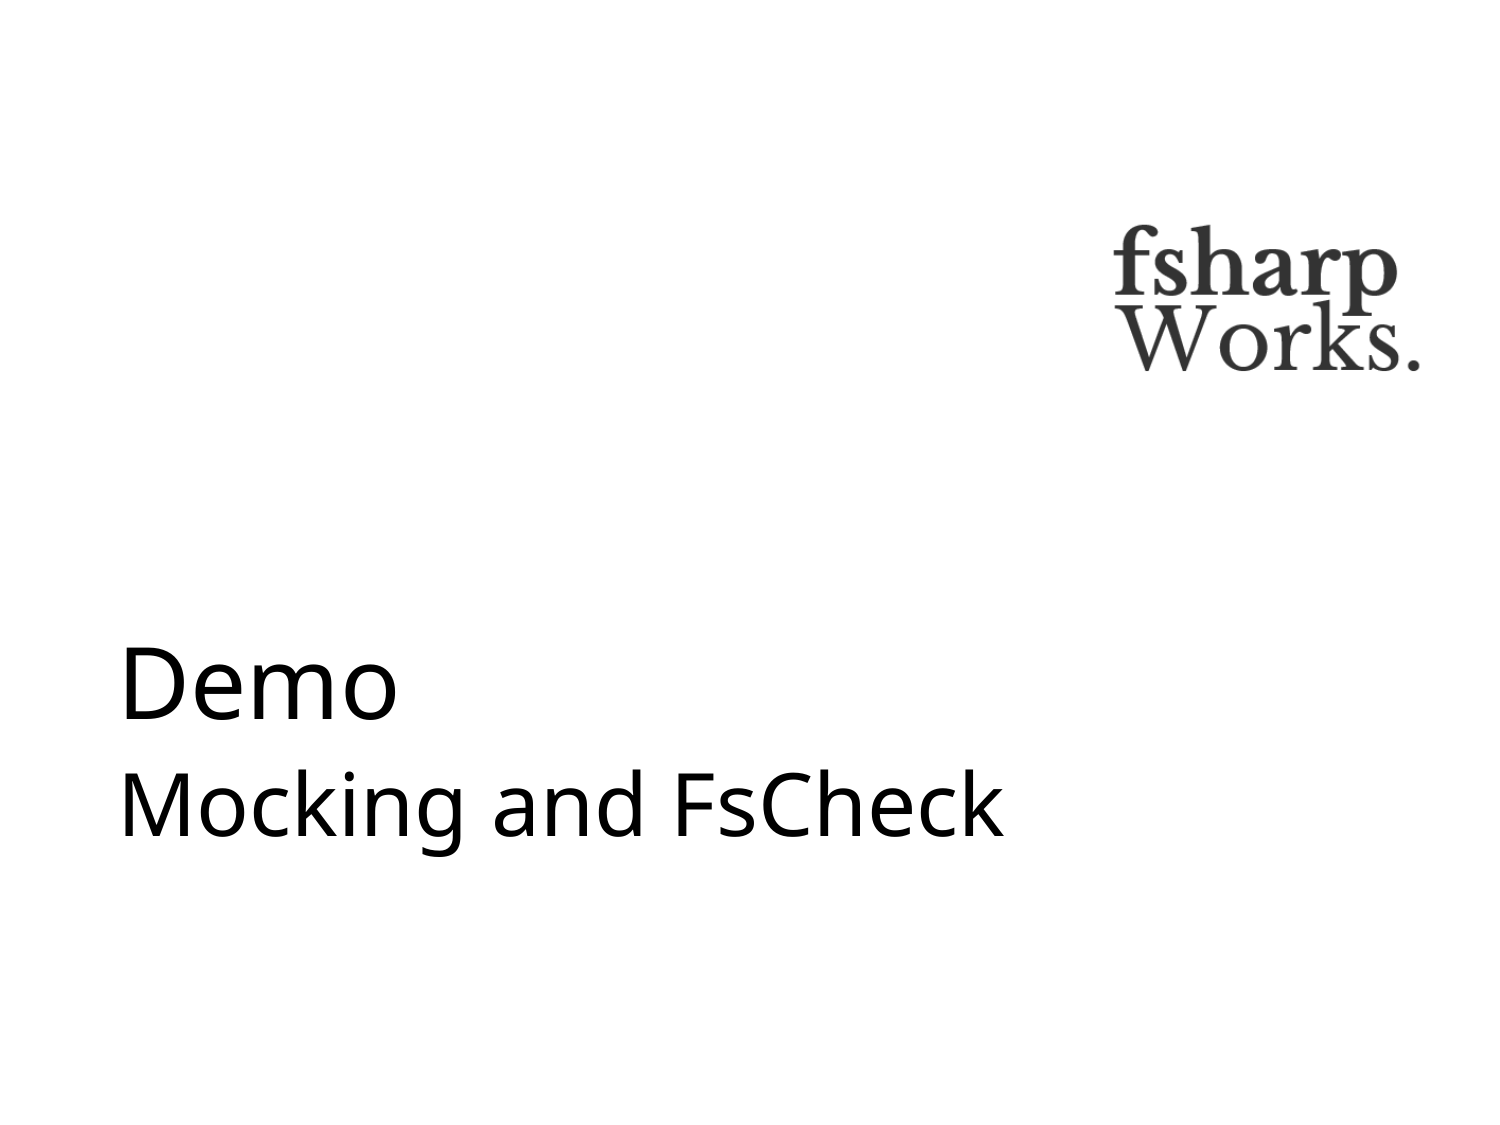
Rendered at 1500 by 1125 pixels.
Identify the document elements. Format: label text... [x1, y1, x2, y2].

title Demo [102, 280, 1397, 749]
picture [1059, 105, 1483, 529]
list Mocking and FsCheck [102, 752, 1397, 999]
